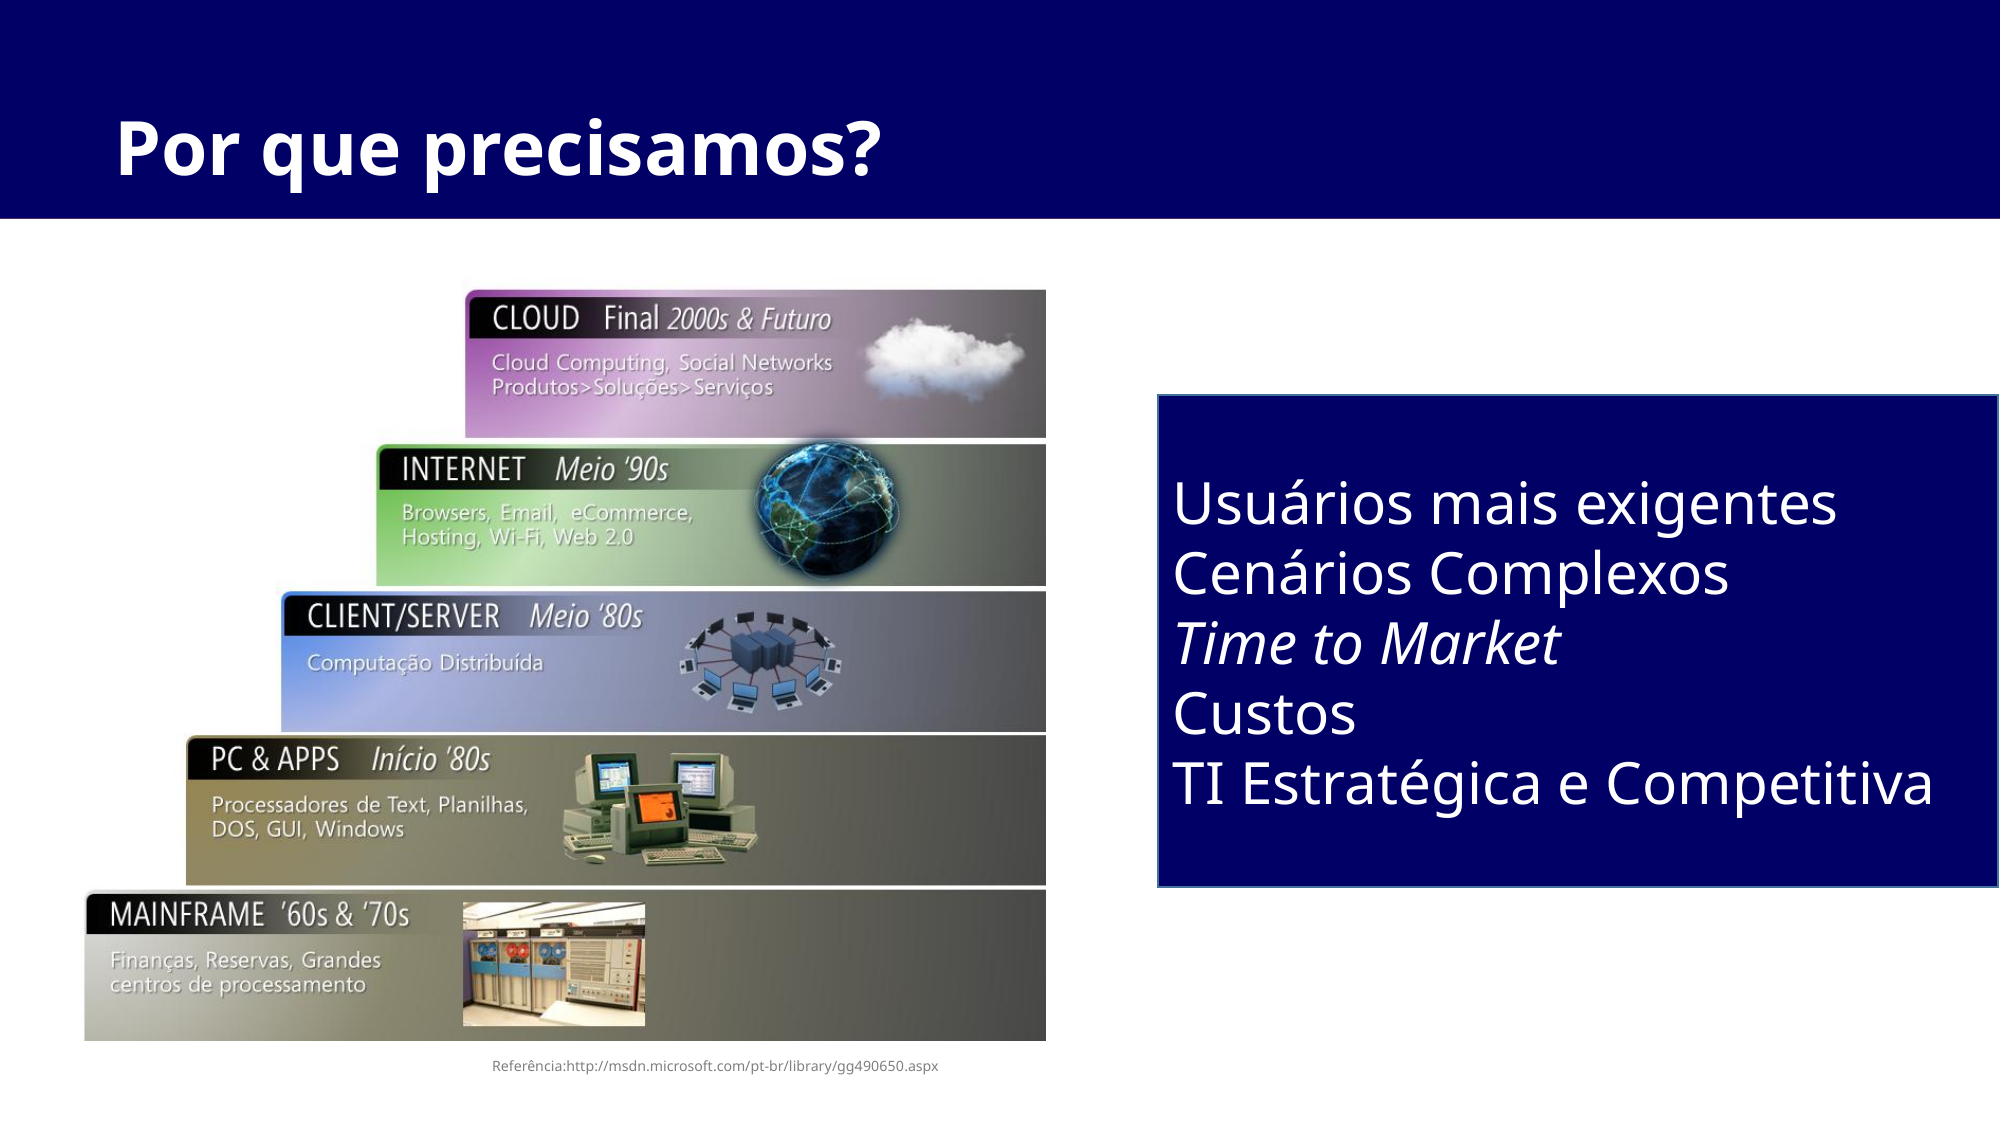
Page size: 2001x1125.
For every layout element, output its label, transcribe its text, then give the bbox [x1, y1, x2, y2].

picture [39, 276, 1046, 1041]
text_box Referência:http://msdn.microsoft.com/pt-br/library/gg490650.aspx [477, 1040, 1082, 1084]
text_box Usuários mais exigentes Cenários Complexos Time to Market Custos TI Estratégica e Competitiva [1157, 394, 1999, 888]
title Por que precisamos? [99, 0, 1863, 199]
